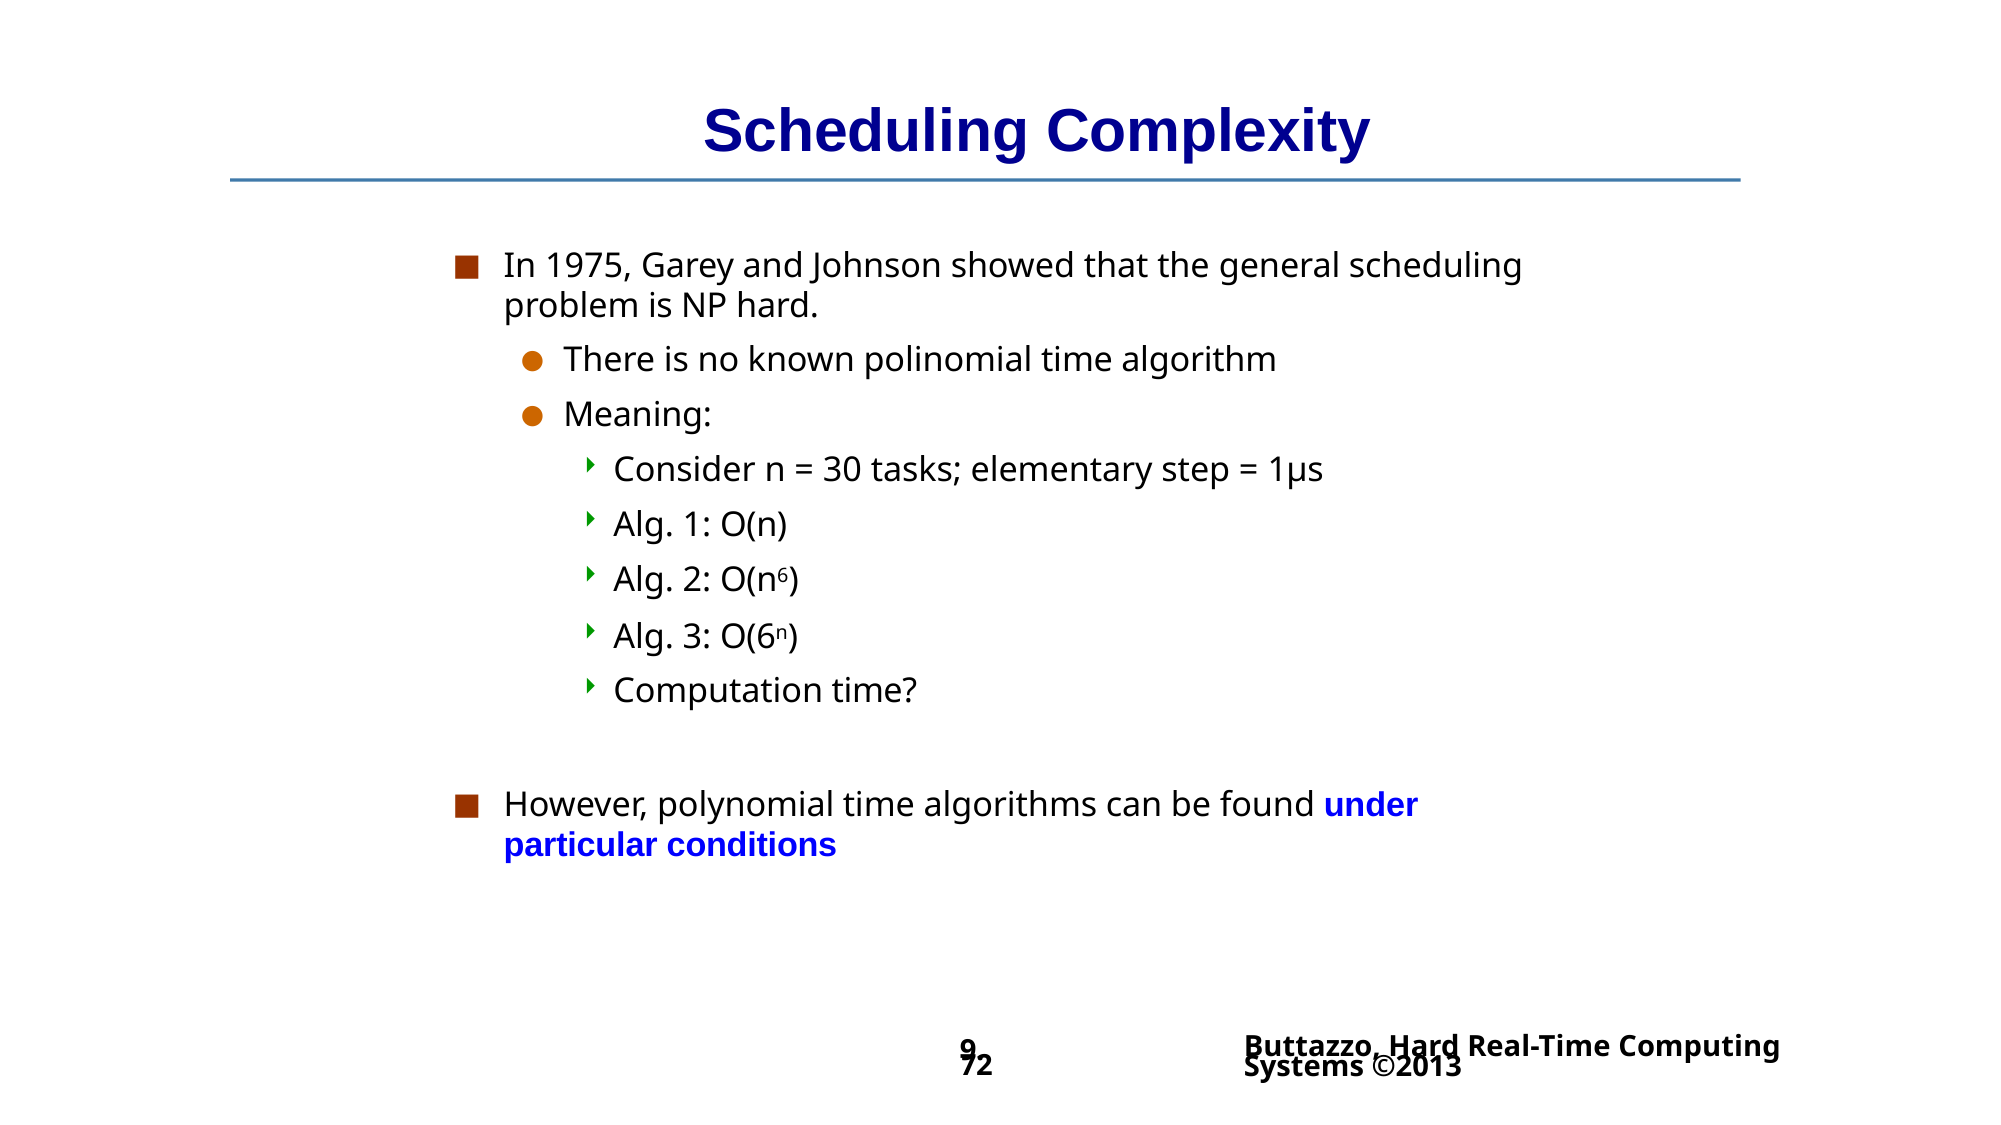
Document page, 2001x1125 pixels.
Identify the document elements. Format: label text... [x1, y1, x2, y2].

text_box In 1975, Garey and Johnson showed that the general scheduling problem is NP hard. There is no known polinomial time algorithm Meaning: Consider n = 30 tasks; elementary step = 1μs Alg. 1: O(n) Alg. 2: O(n6) Alg. 3: O(6n) Computation time? However, polynomial time algorithms can be found under particular conditions [445, 240, 1653, 864]
slide_number 9.72 [957, 1045, 1010, 1125]
footer Buttazzo, Hard Real-Time Computing Systems ©2013 [1241, 1042, 1846, 1125]
title Scheduling Complexity [509, 88, 1714, 279]
